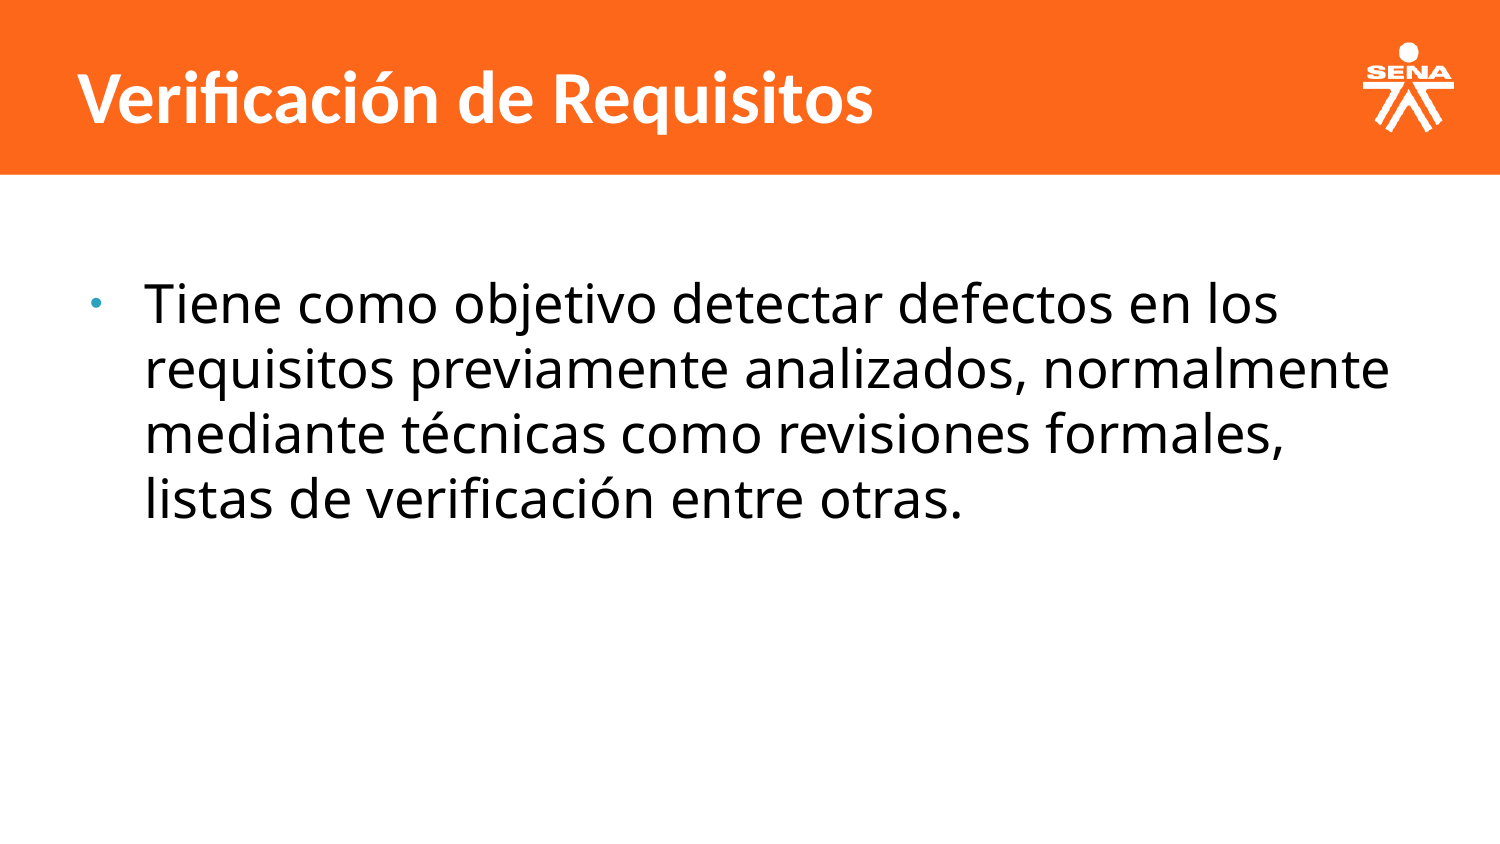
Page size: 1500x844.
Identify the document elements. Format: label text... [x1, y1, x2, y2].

picture [0, 0, 1500, 844]
text_box Verificación de Requisitos [62, 40, 1267, 146]
text_box Tiene como objetivo detectar defectos en los requisitos previamente analizados, normalmente mediante técnicas como revisiones formales, listas de verificación entre otras. [74, 262, 1425, 768]
